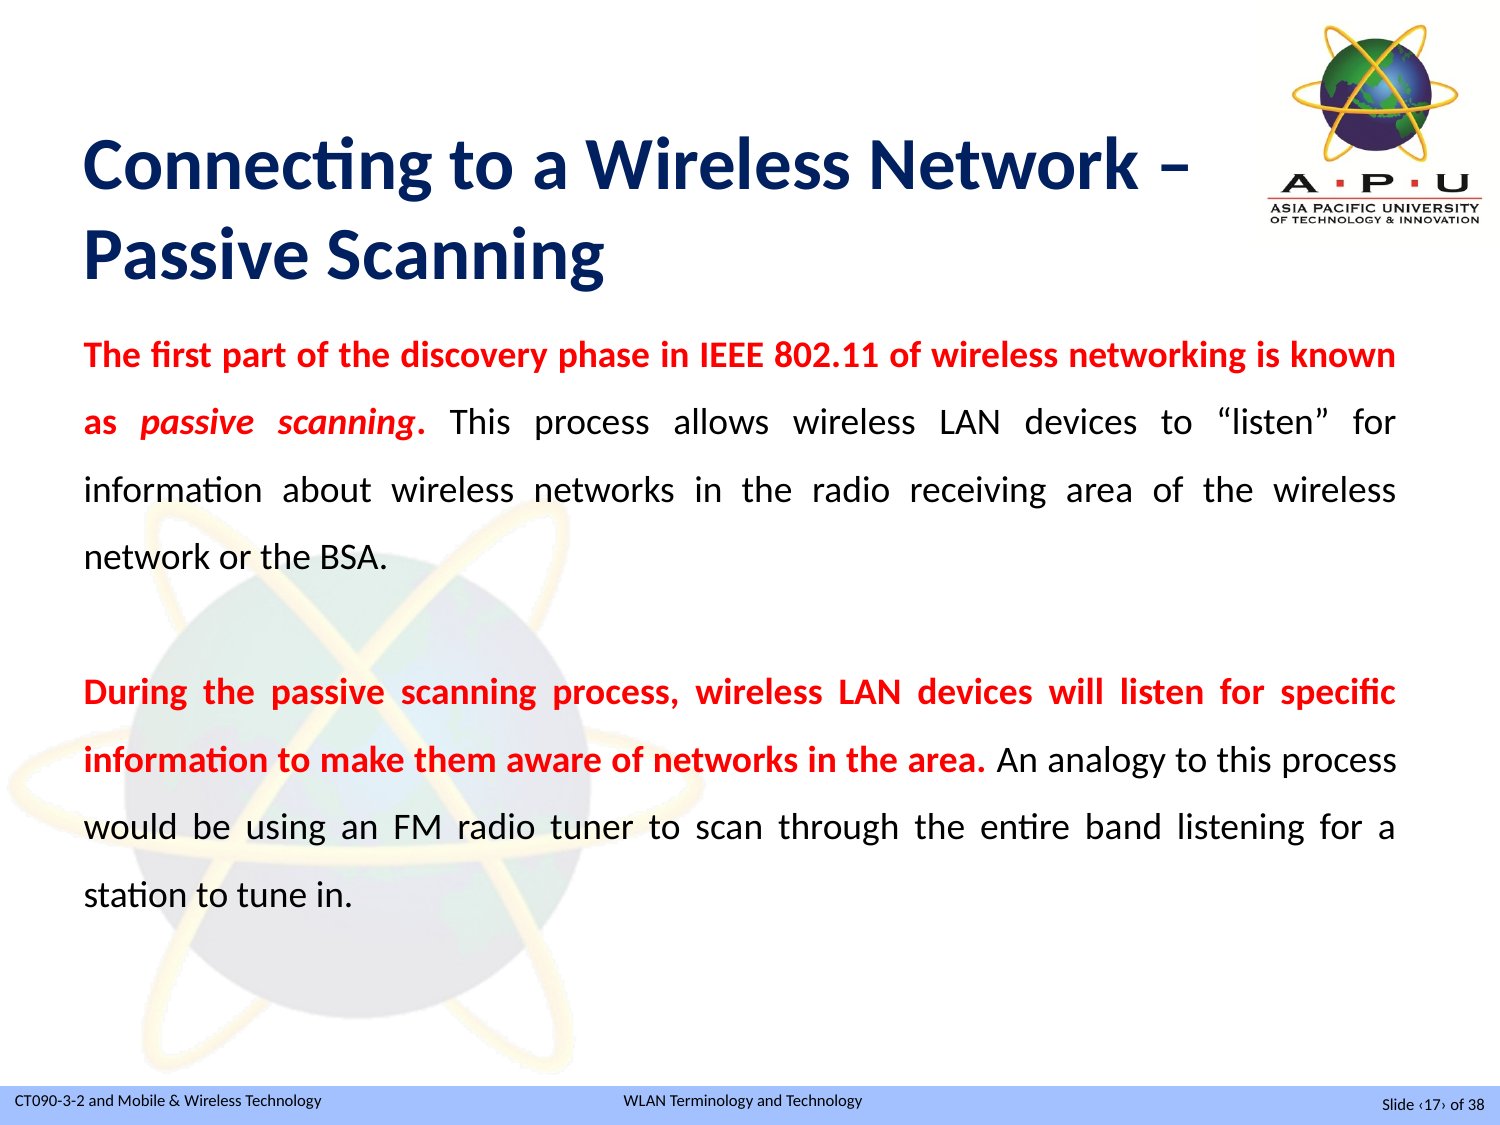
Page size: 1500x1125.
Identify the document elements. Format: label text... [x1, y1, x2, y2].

footer Slide ‹17› of 38 [1024, 1086, 1500, 1125]
text_box Connecting to a Wireless Network – Passive Scanning [68, 139, 1432, 271]
picture [1251, 0, 1500, 249]
text_box The first part of the discovery phase in IEEE 802.11 of wireless networking is known as passive scanning. This process allows wireless LAN devices to “listen” for information about wireless networks in the radio receiving area of the wireless network or the BSA. During the passive scanning process, wireless LAN devices will listen for specific information to make them aware of networks in the area. An analogy to this process would be using an FM radio tuner to scan through the entire band listening for a station to tune in. [68, 299, 1413, 923]
